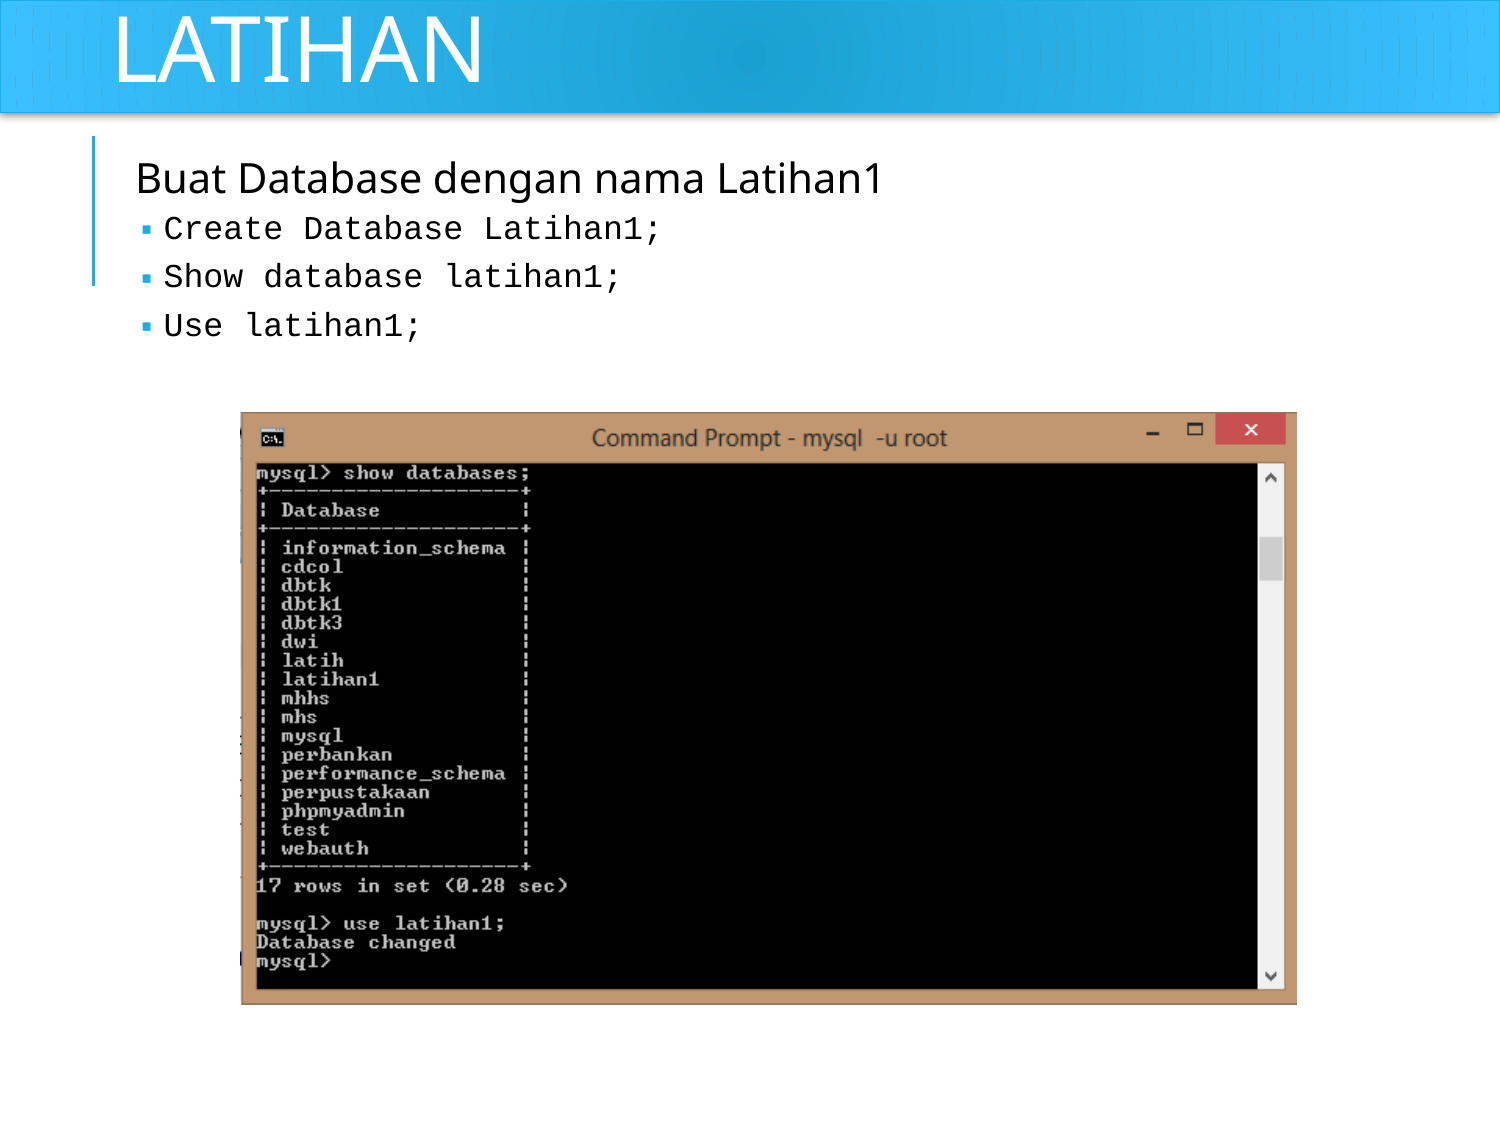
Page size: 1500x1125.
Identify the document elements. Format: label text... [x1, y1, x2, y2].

picture [240, 412, 1298, 1005]
list Buat Database dengan nama Latihan1 Create Database Latihan1; Show database latihan1; Use latihan1; [112, 149, 1425, 986]
title LATIHAN [0, 0, 1500, 113]
